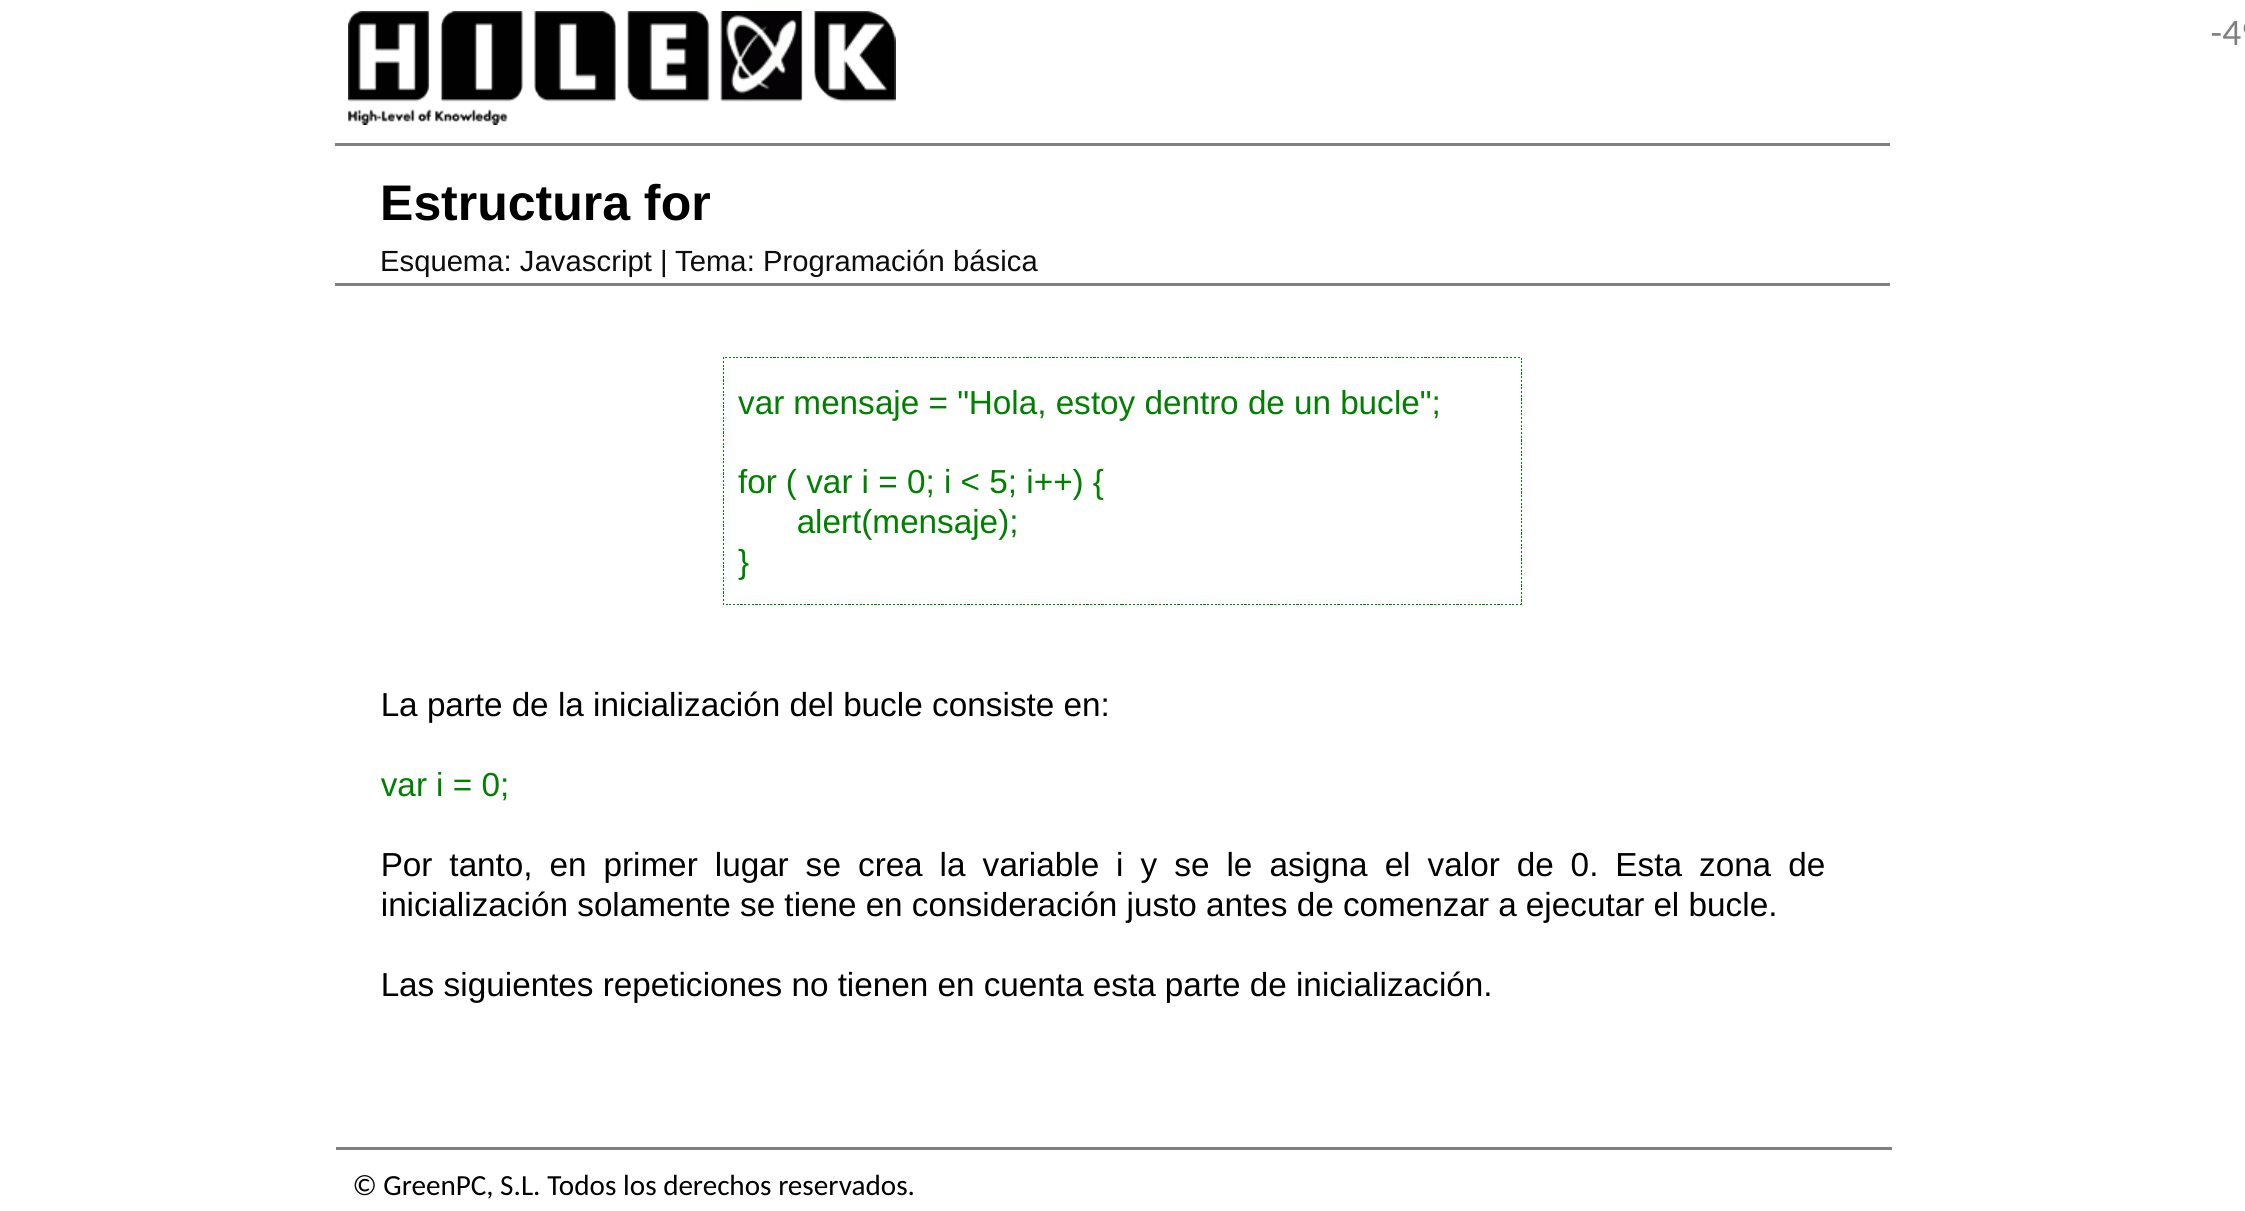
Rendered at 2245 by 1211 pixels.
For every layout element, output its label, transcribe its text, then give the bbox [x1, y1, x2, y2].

title Estructura for [360, 159, 1879, 241]
text_box La parte de la inicialización del bucle consiste en: var i = 0; Por tanto, en primer lugar se crea la variable i y se le asigna el valor de 0. Esta zona de inicialización solamente se tiene en consideración justo antes de comenzar a ejecutar el bucle. Las siguientes repeticiones no tienen en cuenta esta parte de inicialización. [366, 676, 1843, 1011]
text_box var mensaje = "Hola, estoy dentro de un bucle"; for ( var i = 0; i < 5; i++) { alert(mensaje); } [721, 355, 1523, 606]
picture [348, 11, 896, 125]
list Esquema: Javascript | Tema: Programación básica [360, 231, 1106, 288]
